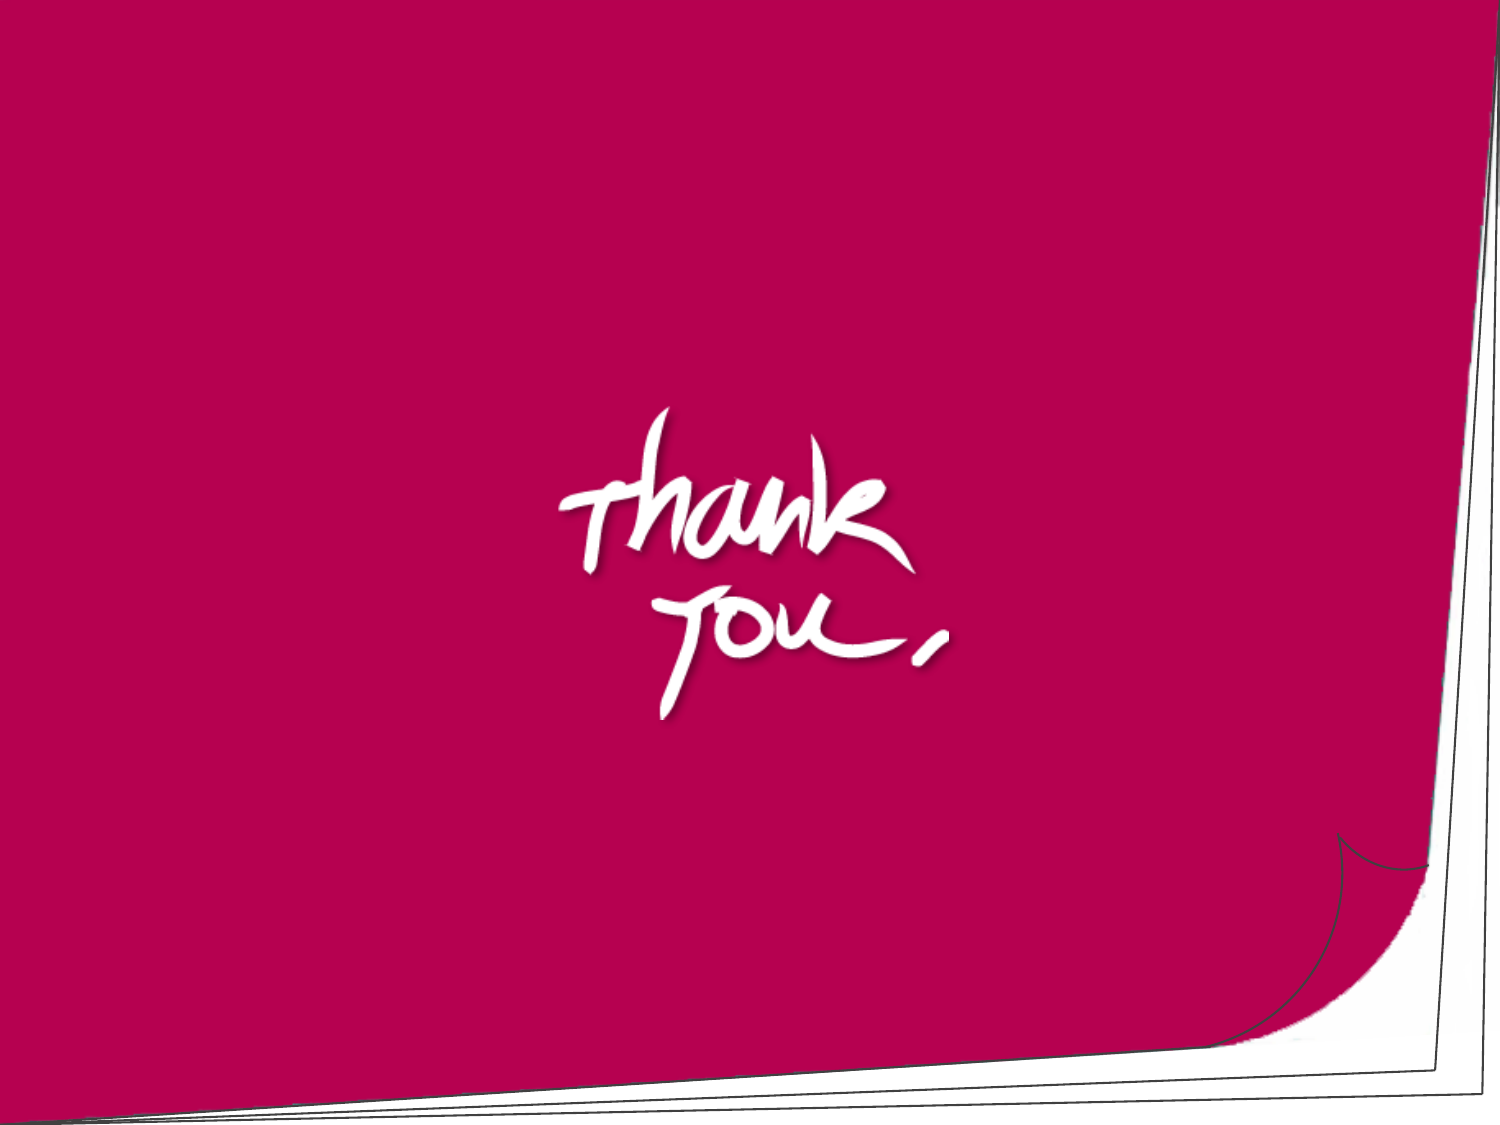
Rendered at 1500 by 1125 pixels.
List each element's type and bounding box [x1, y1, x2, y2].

text_box [953, 502, 1500, 536]
text_box [0, 1029, 1500, 1125]
text_box [953, 537, 1500, 557]
picture [0, 0, 1500, 1029]
text_box [953, 564, 1500, 568]
